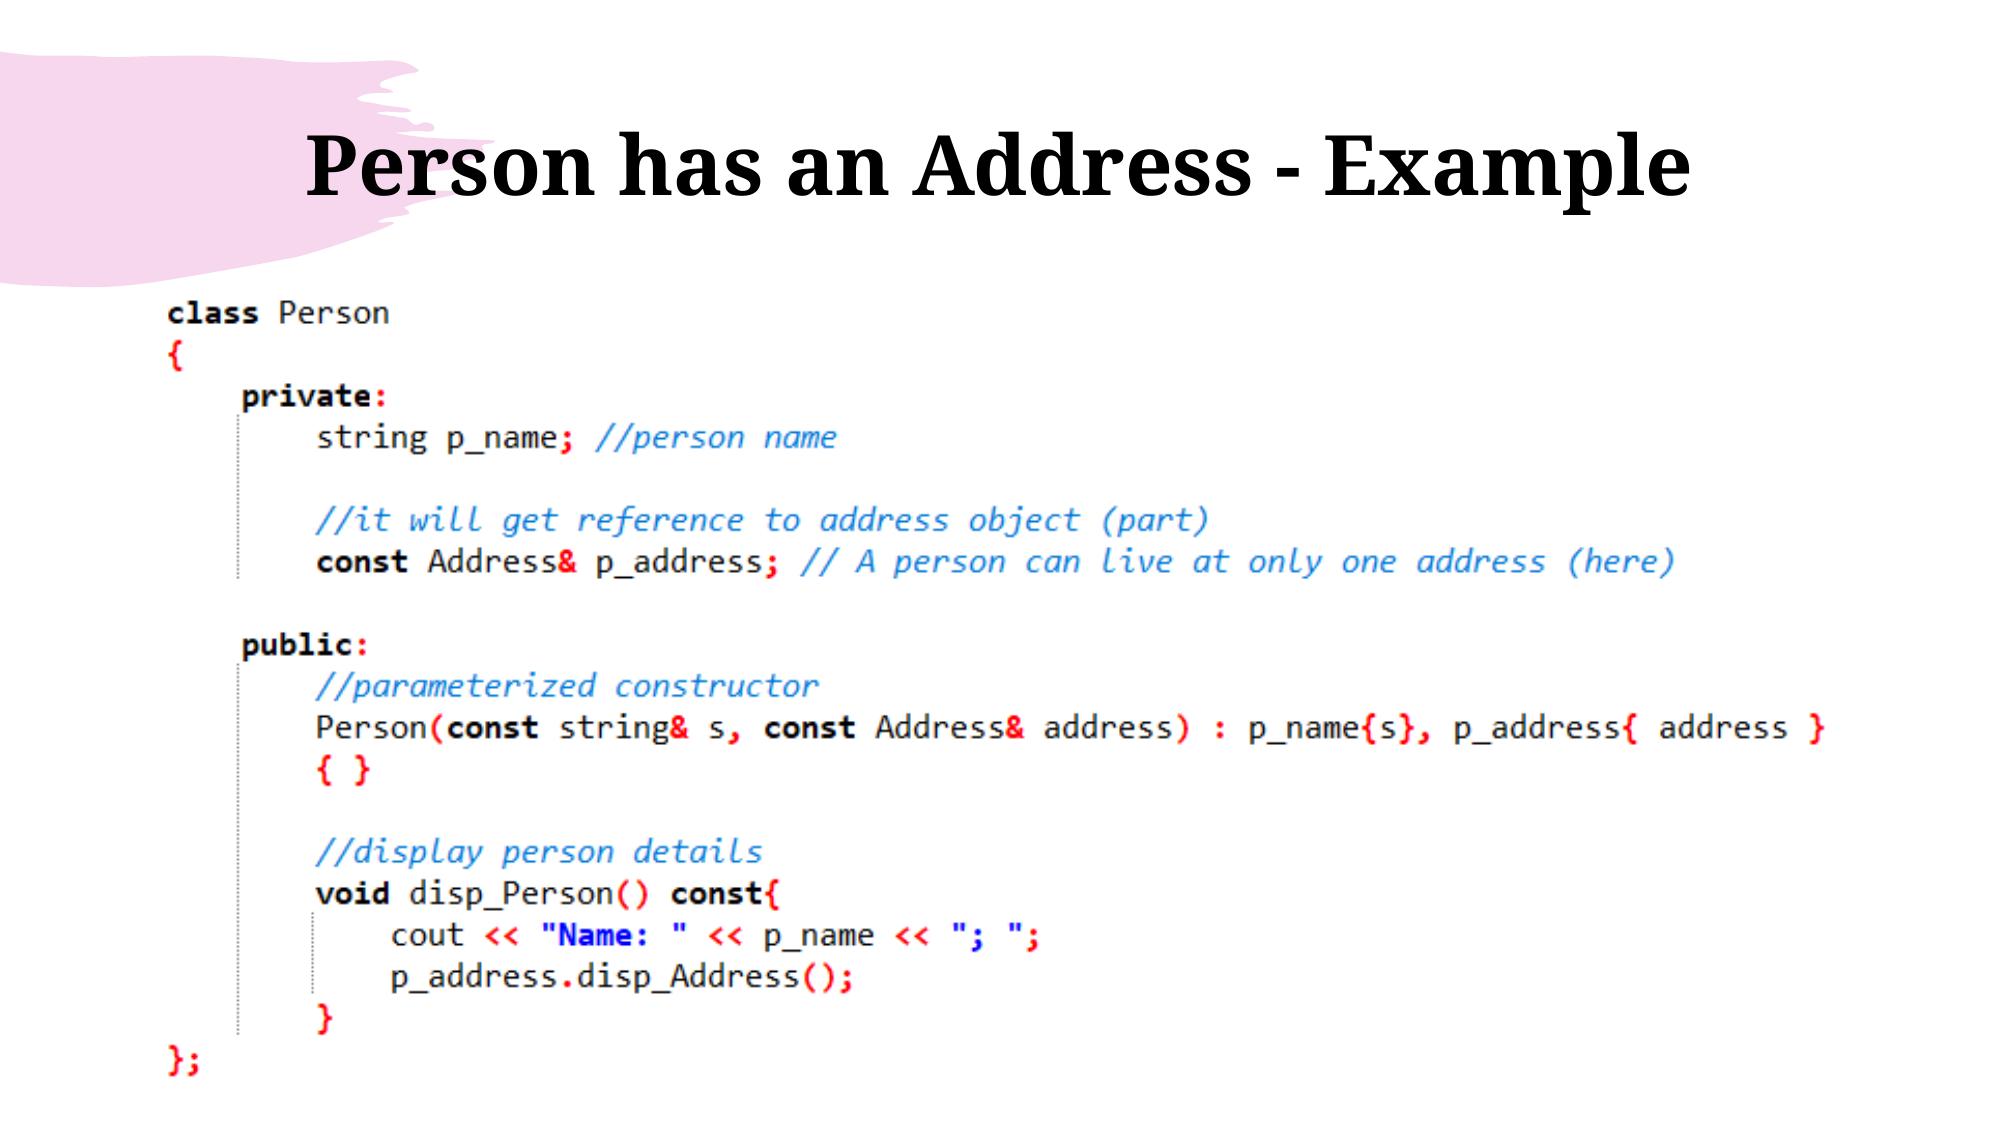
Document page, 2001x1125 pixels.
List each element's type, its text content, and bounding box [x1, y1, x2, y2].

title Person has an Address - Example [137, 59, 1863, 278]
picture [167, 295, 1833, 1085]
